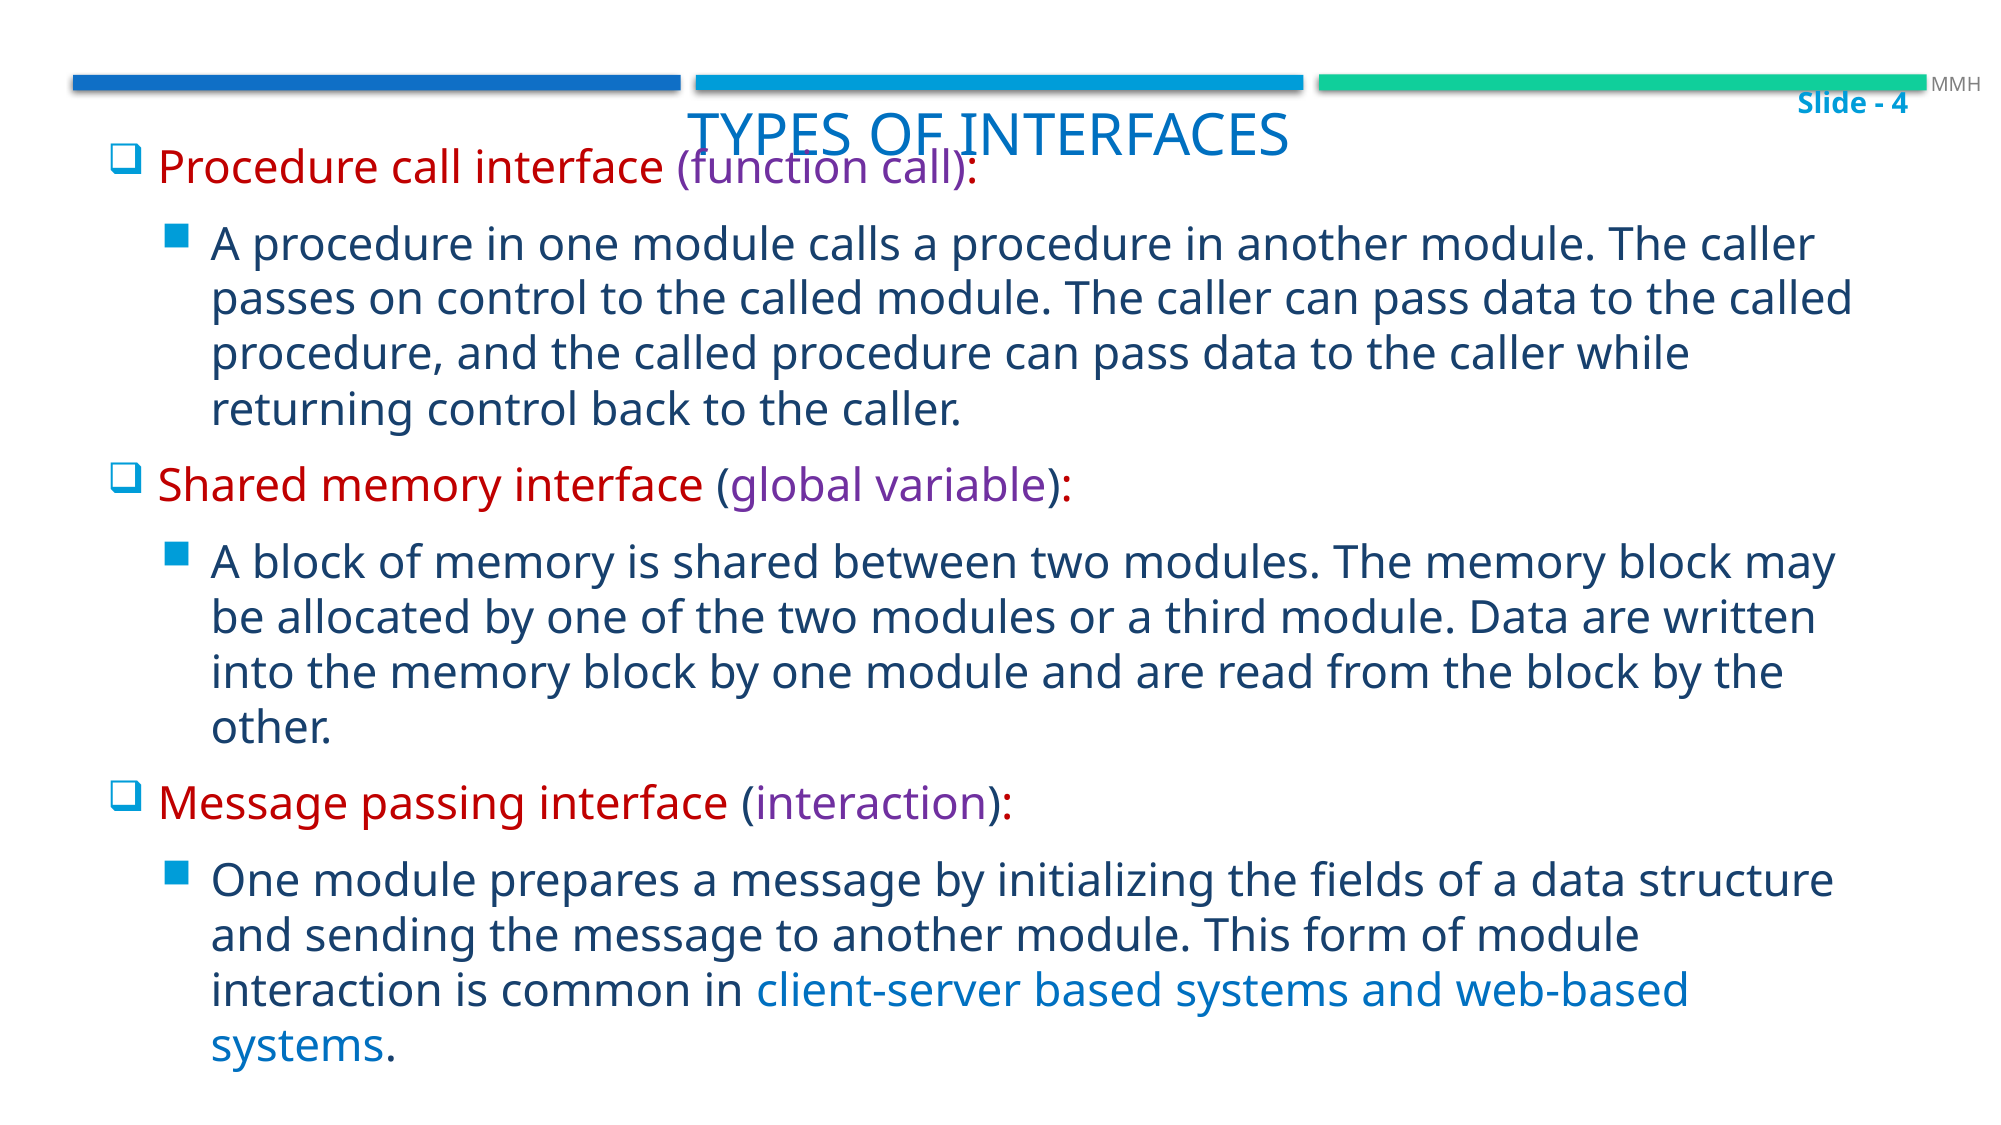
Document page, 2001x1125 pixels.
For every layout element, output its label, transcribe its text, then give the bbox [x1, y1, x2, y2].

text_box Slide - 4 [1764, 84, 1924, 124]
text_box Procedure call interface (function call): A procedure in one module calls a procedure in another module. The caller passes on control to the called module. The caller can pass data to the called procedure, and the called procedure can pass data to the caller while returning control back to the caller. Shared memory interface (global variable): A block of memory is shared between two modules. The memory block may be allocated by one of the two modules or a third module. Data are written into the memory block by one module and are read from the block by the other. Message passing interface (interaction): One module prepares a message by initializing the fields of a data structure and sending the message to another module. This form of module interaction is common in client-server based systems and web-based systems. [92, 211, 1893, 997]
text_box MMH [1894, 61, 2000, 107]
title Types of interfaces [77, 71, 1902, 175]
